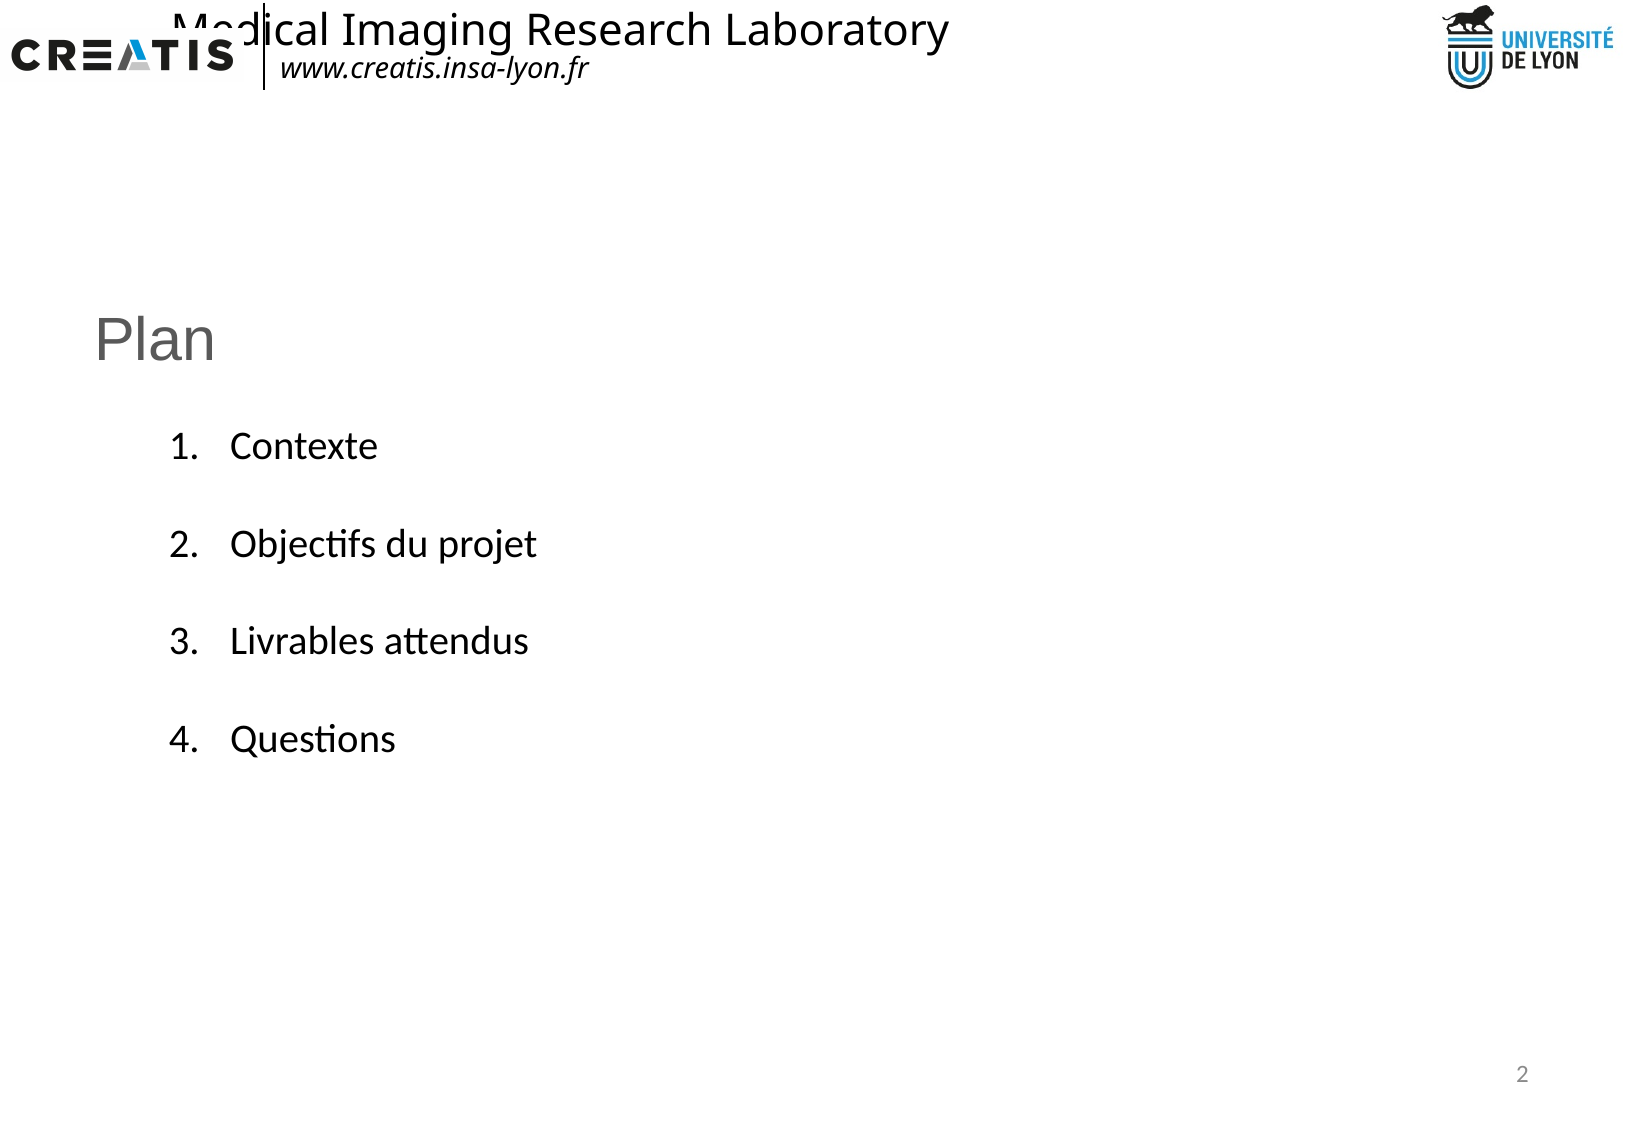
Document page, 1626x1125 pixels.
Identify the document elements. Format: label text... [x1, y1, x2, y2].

picture [1438, 0, 1625, 93]
text_box Plan [79, 292, 1315, 381]
slide_number 2 [1164, 1042, 1544, 1103]
picture [0, 28, 244, 82]
text_box Contexte Objectifs du projet Livrables attendus Questions [154, 411, 1519, 768]
